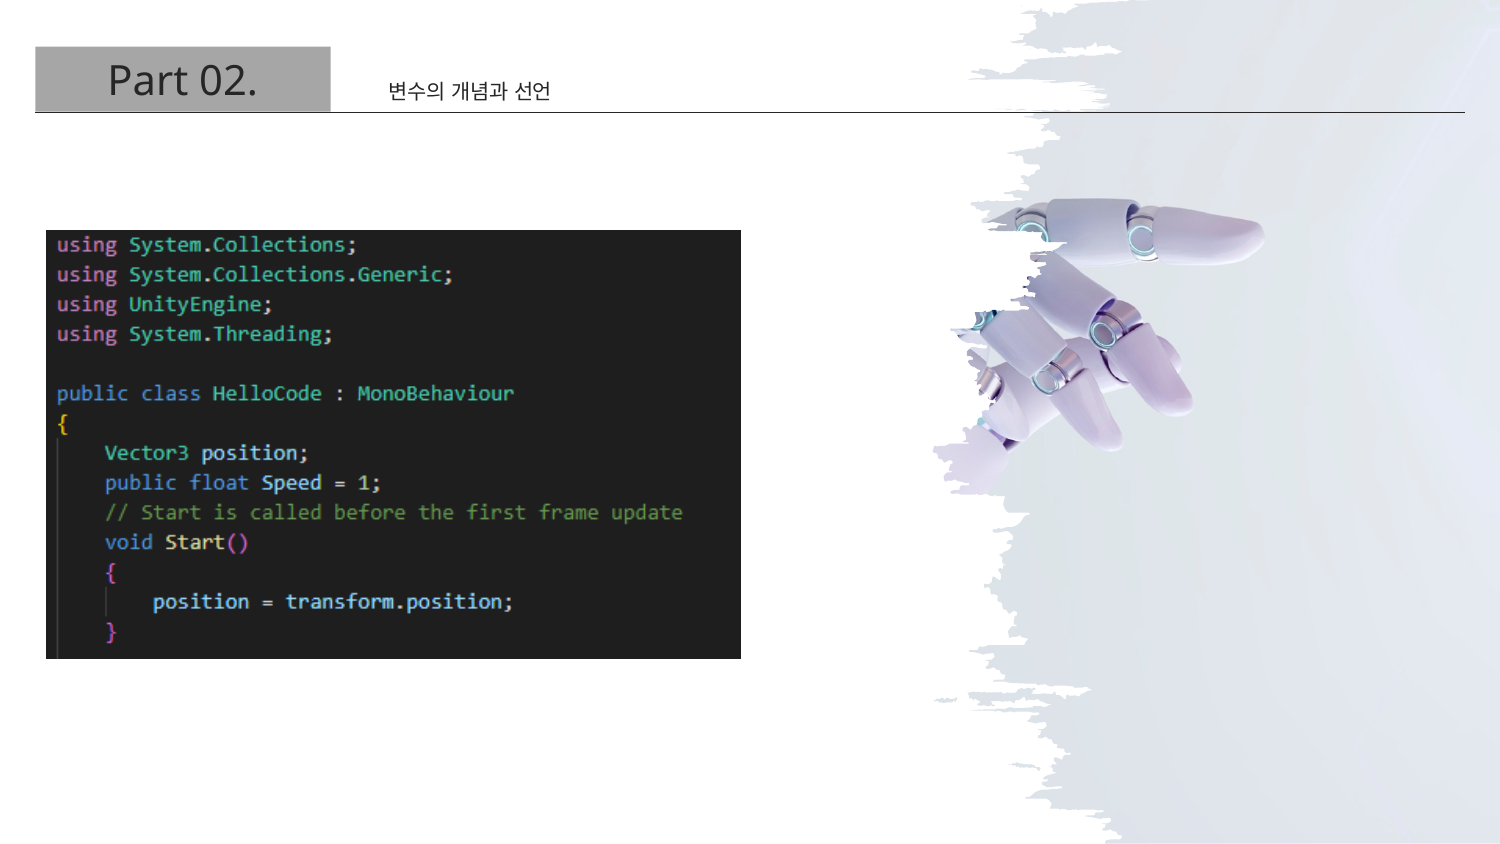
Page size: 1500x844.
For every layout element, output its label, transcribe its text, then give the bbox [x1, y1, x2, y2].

text_box Part 02. [35, 46, 331, 111]
picture [46, 229, 741, 659]
text_box 변수의 개념과 선언 [316, 71, 625, 111]
picture [855, 0, 1500, 844]
